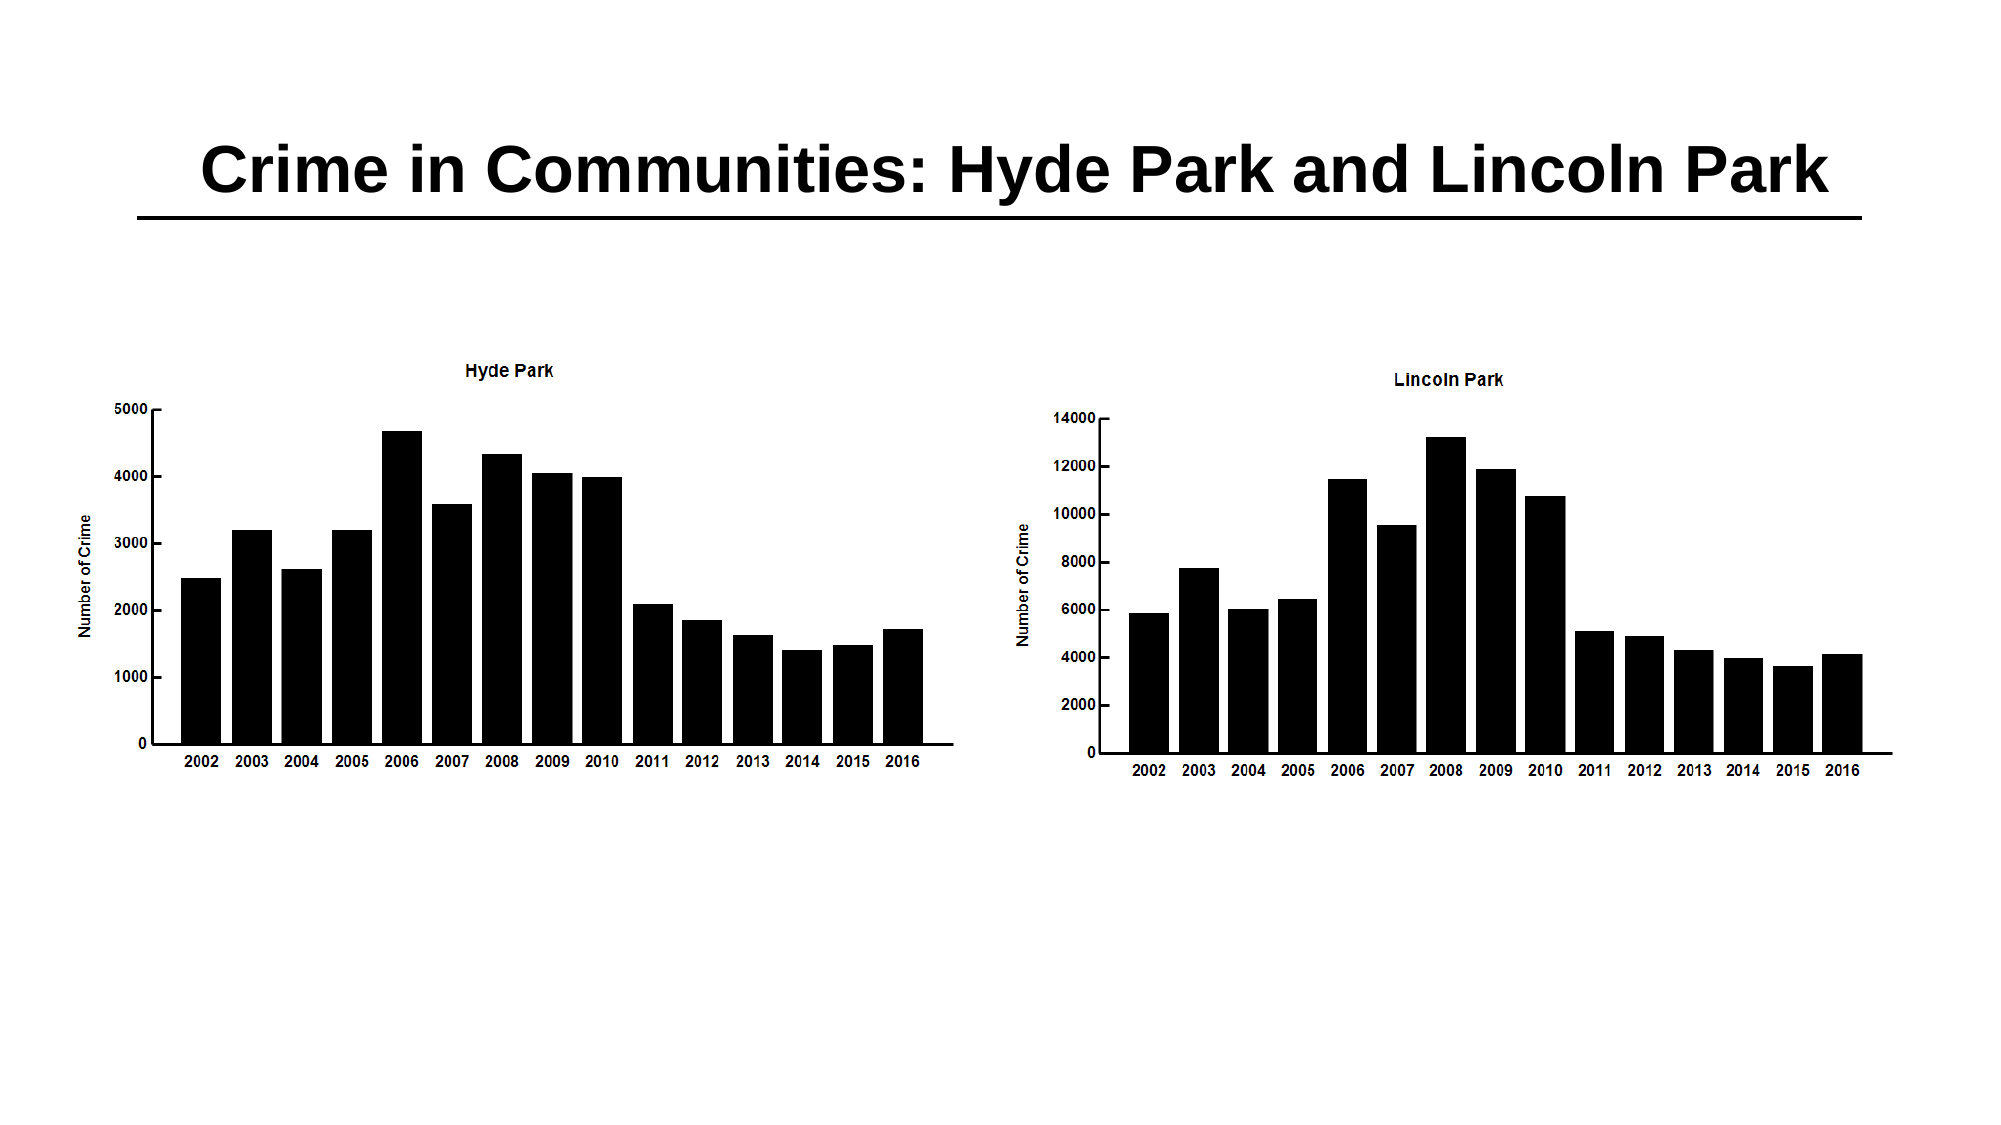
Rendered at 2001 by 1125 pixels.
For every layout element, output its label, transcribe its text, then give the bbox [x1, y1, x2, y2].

picture [32, 344, 1926, 804]
text_box Crime in Communities: Hyde Park and Lincoln Park [153, 126, 1879, 345]
